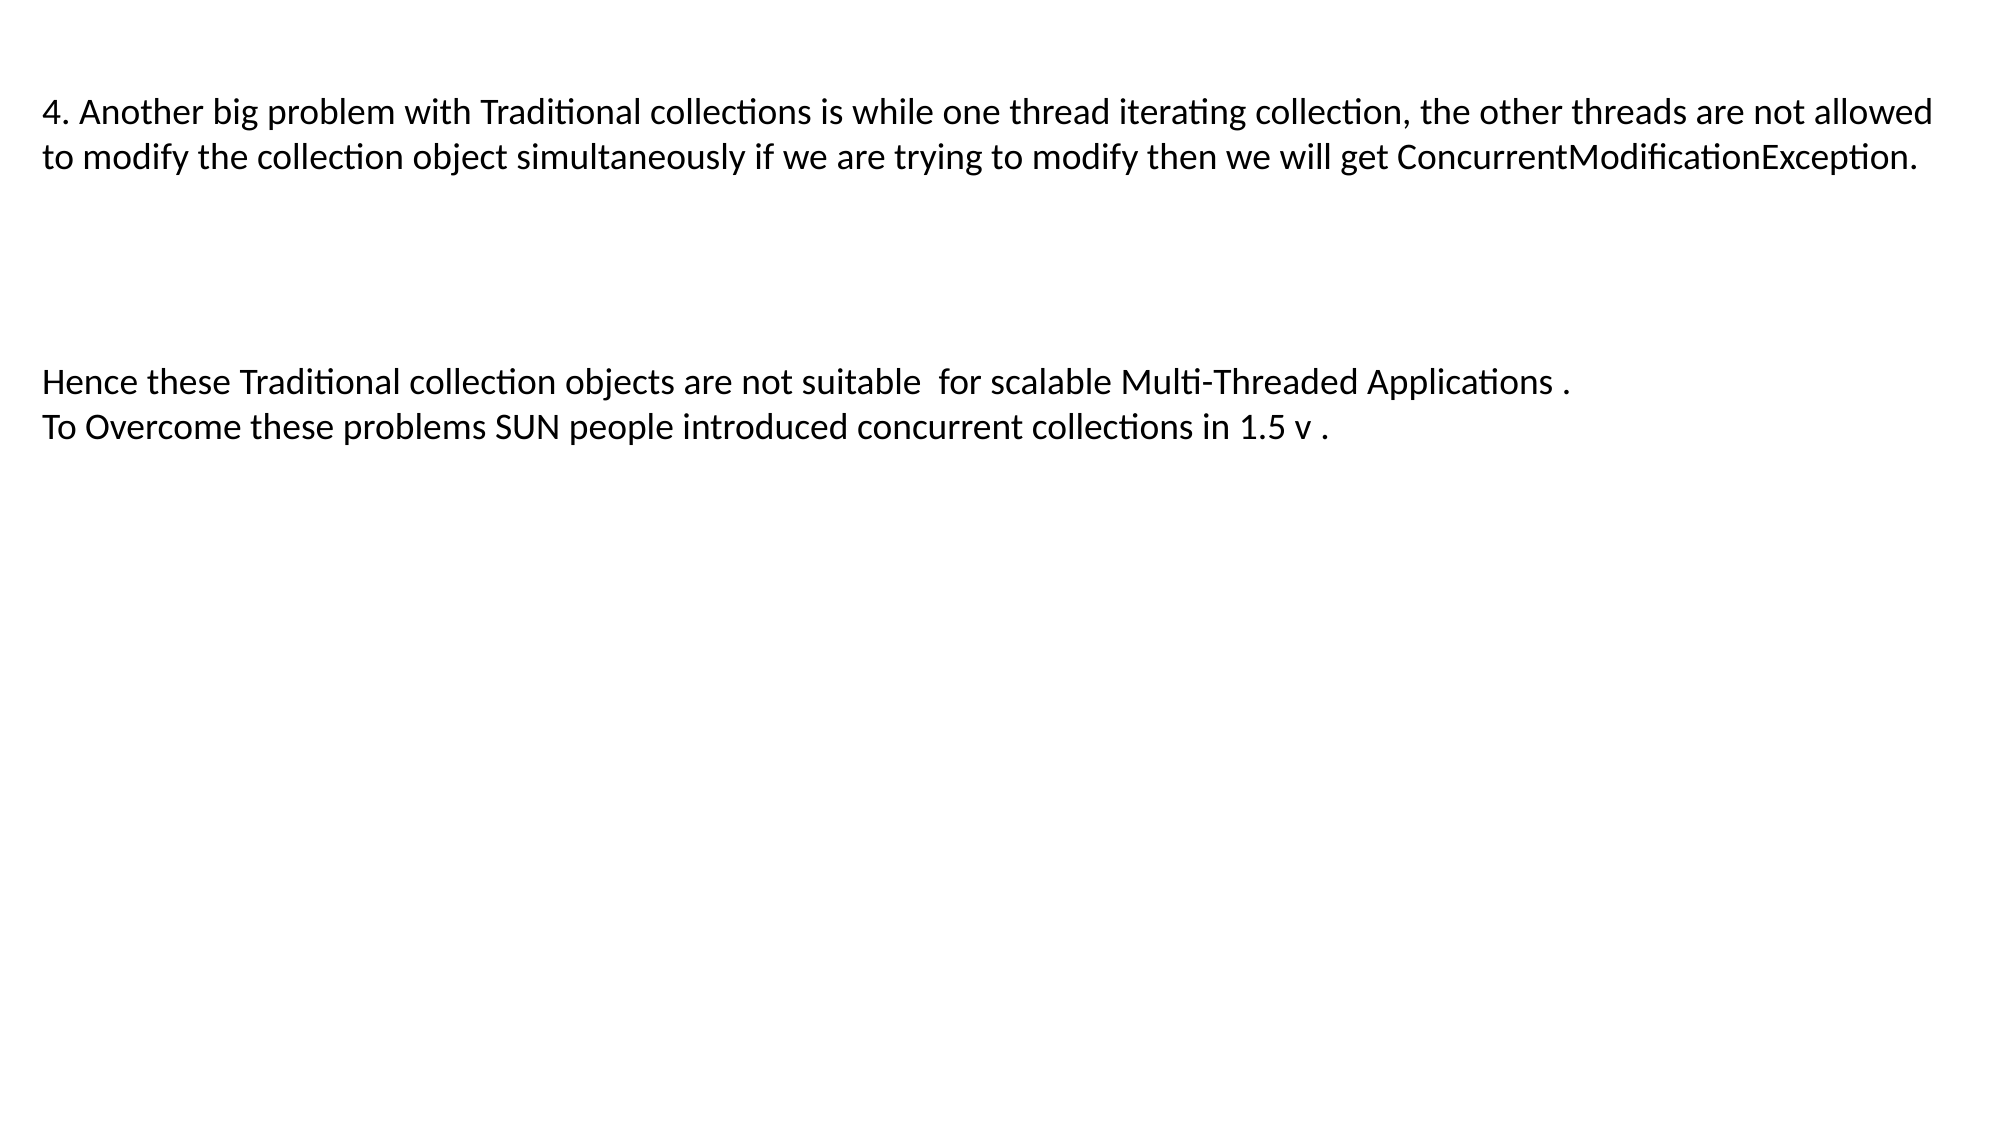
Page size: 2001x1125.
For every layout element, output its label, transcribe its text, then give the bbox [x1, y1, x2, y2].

text_box 4. Another big problem with Traditional collections is while one thread iterating collection, the other threads are not allowed to modify the collection object simultaneously if we are trying to modify then we will get ConcurrentModificationException. Hence these Traditional collection objects are not suitable for scalable Multi-Threaded Applications . To Overcome these problems SUN people introduced concurrent collections in 1.5 v . [27, 79, 1973, 905]
